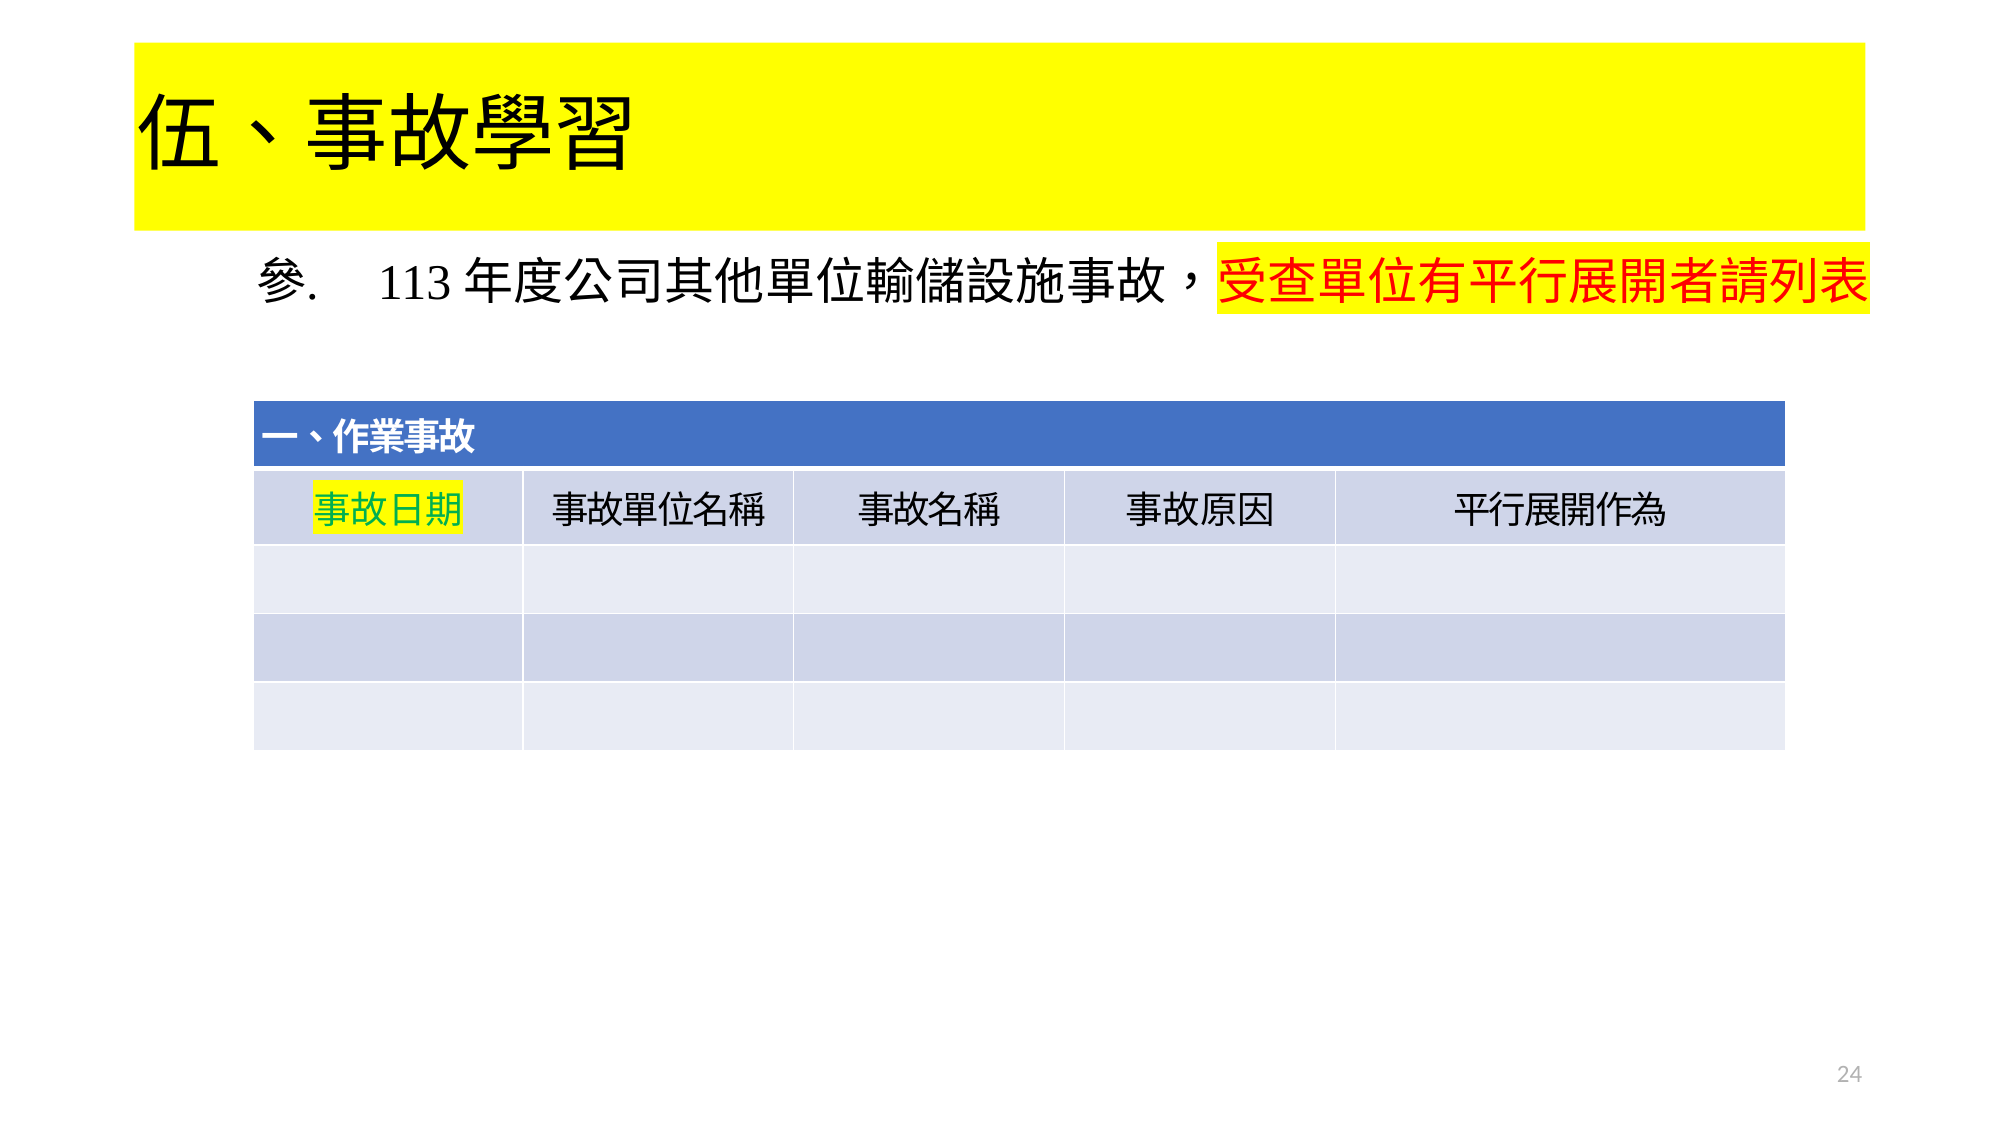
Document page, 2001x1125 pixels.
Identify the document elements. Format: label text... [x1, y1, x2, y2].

table_header 一、作業事故 [254, 401, 1785, 466]
table_cell 事故名稱 [794, 471, 1064, 544]
title 伍、事故學習 [134, 42, 1866, 231]
table_cell [1336, 683, 1785, 750]
table_cell 事故原因 [1065, 471, 1335, 544]
table_cell 平行展開作為 [1336, 471, 1785, 544]
table_cell [1065, 683, 1335, 750]
table_cell [794, 683, 1064, 750]
table_cell [794, 546, 1064, 613]
table_cell [254, 683, 522, 750]
table_cell 事故單位名稱 [524, 471, 793, 544]
table_cell [524, 546, 793, 613]
table_cell [524, 683, 793, 750]
table_cell [524, 614, 793, 681]
table_cell [254, 546, 522, 613]
table_cell [1336, 546, 1785, 613]
table_cell [1065, 614, 1335, 681]
slide_number 24 [1412, 1042, 1863, 1103]
table_cell [1065, 546, 1335, 613]
table_cell [794, 614, 1064, 681]
table_cell [1336, 614, 1785, 681]
table_cell [254, 614, 522, 681]
text_box 113年度公司其他單位輸儲設施事故，受查單位有平行展開者請列表 [252, 249, 1872, 310]
table_cell 事故日期 [254, 471, 522, 544]
